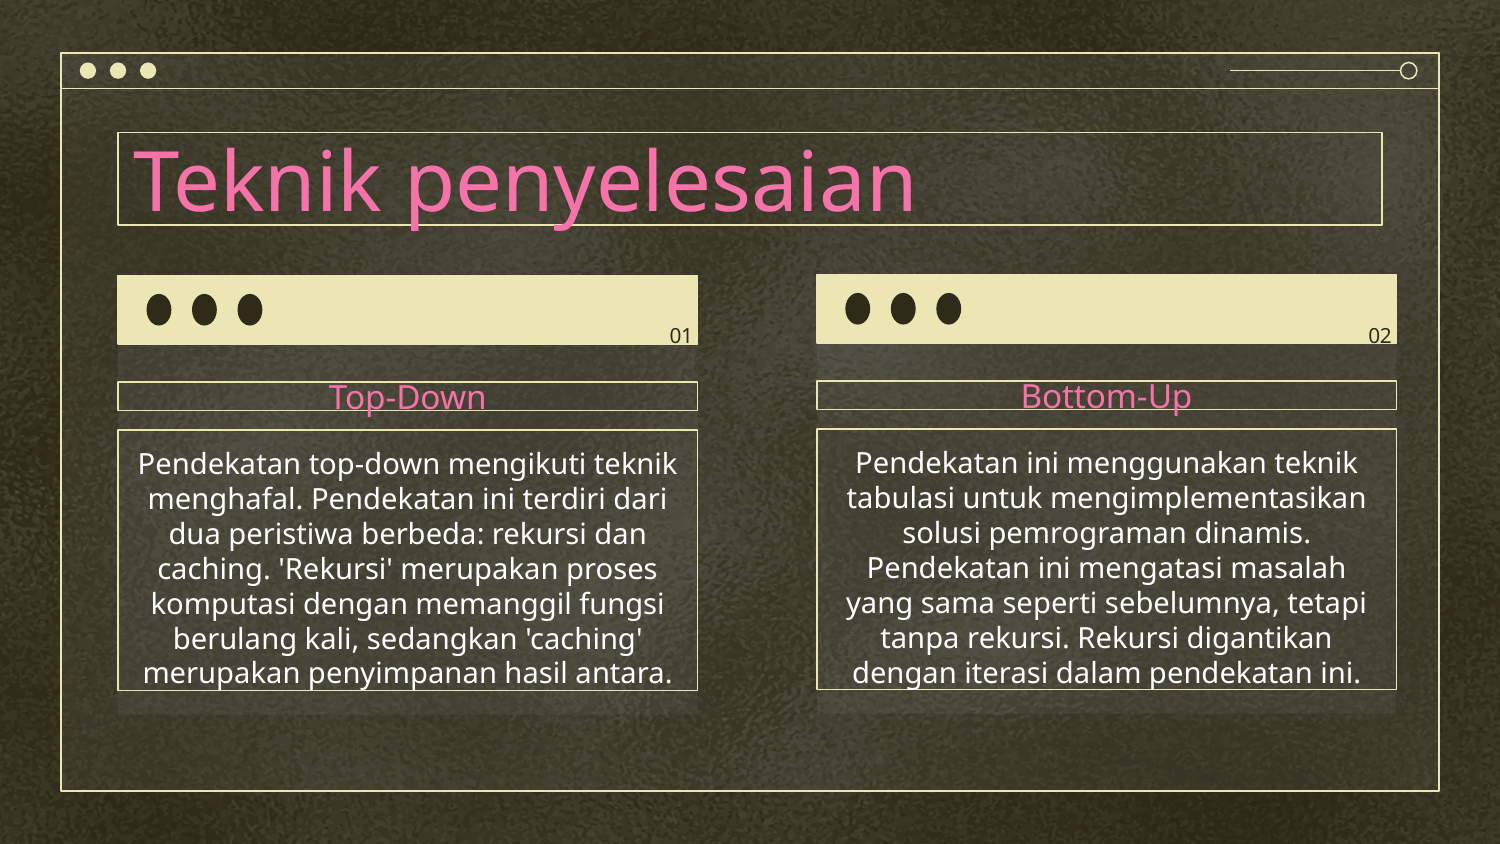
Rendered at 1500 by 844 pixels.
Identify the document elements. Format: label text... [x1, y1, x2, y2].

title Teknik penyelesaian [117, 132, 1383, 226]
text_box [117, 275, 698, 716]
title 02 [1402, 290, 1407, 379]
text_box 01 [704, 291, 709, 380]
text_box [816, 274, 1397, 715]
